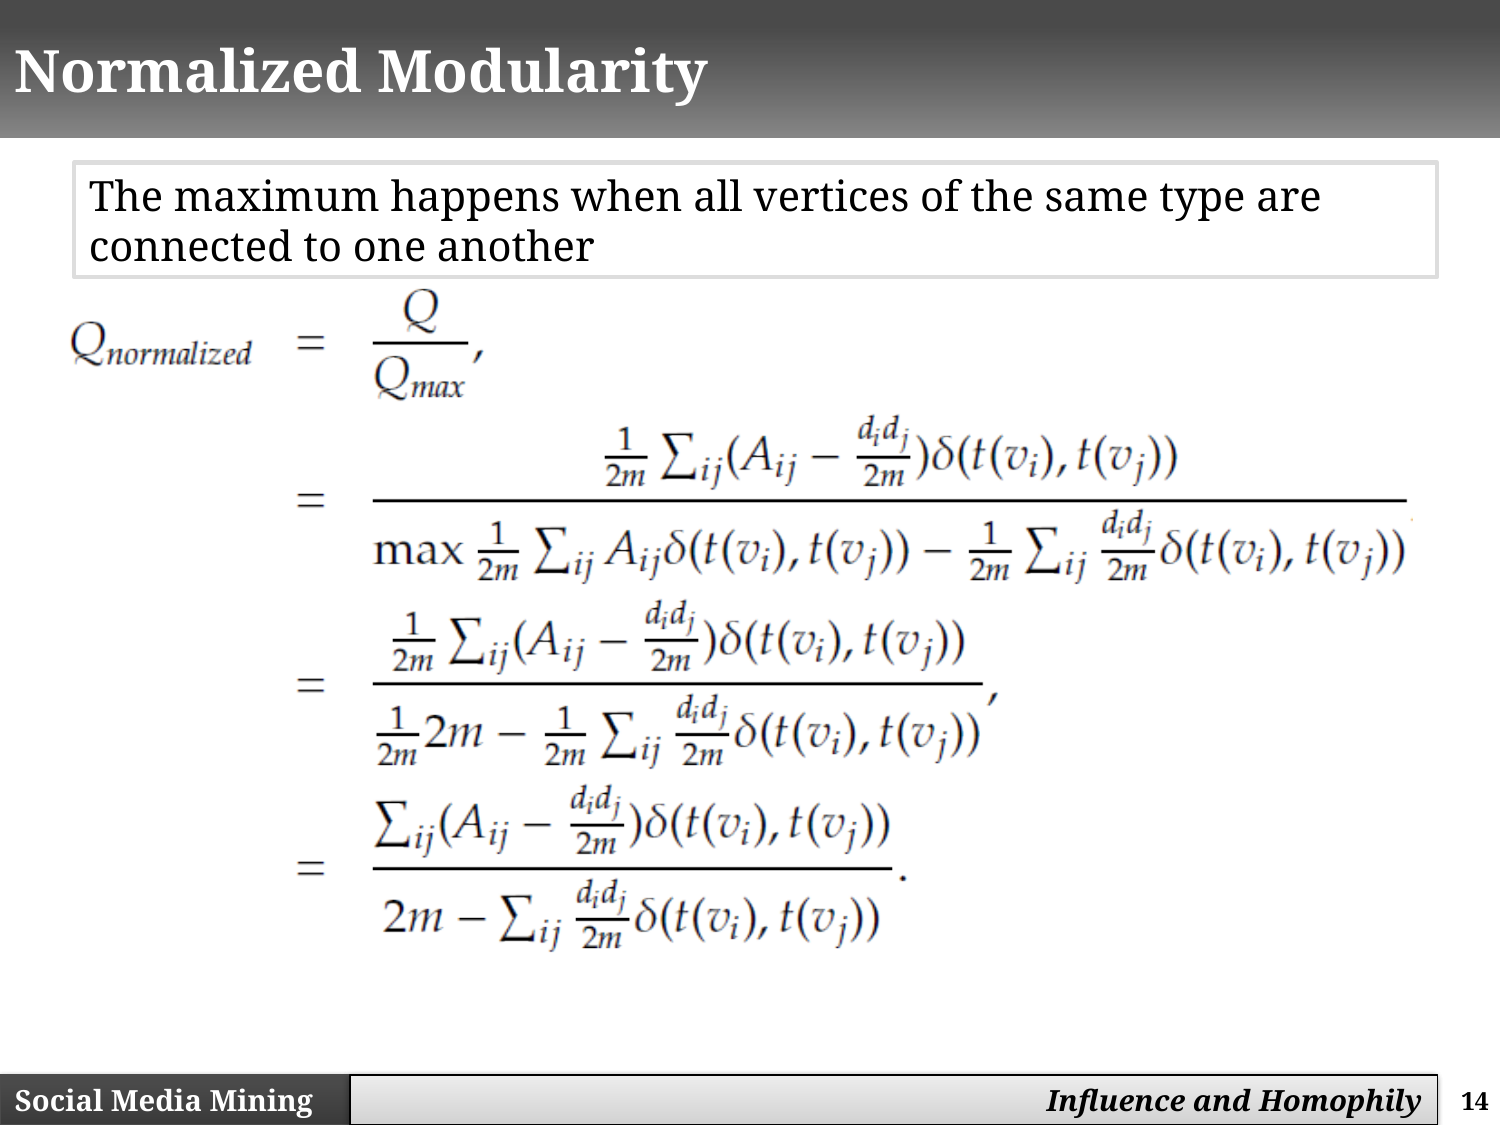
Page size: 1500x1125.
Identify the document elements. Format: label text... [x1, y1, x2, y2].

text_box The maximum happens when all vertices of the same type are connected to one another [72, 160, 1439, 279]
picture [54, 271, 1413, 976]
title Normalized Modularity [0, 0, 1500, 138]
